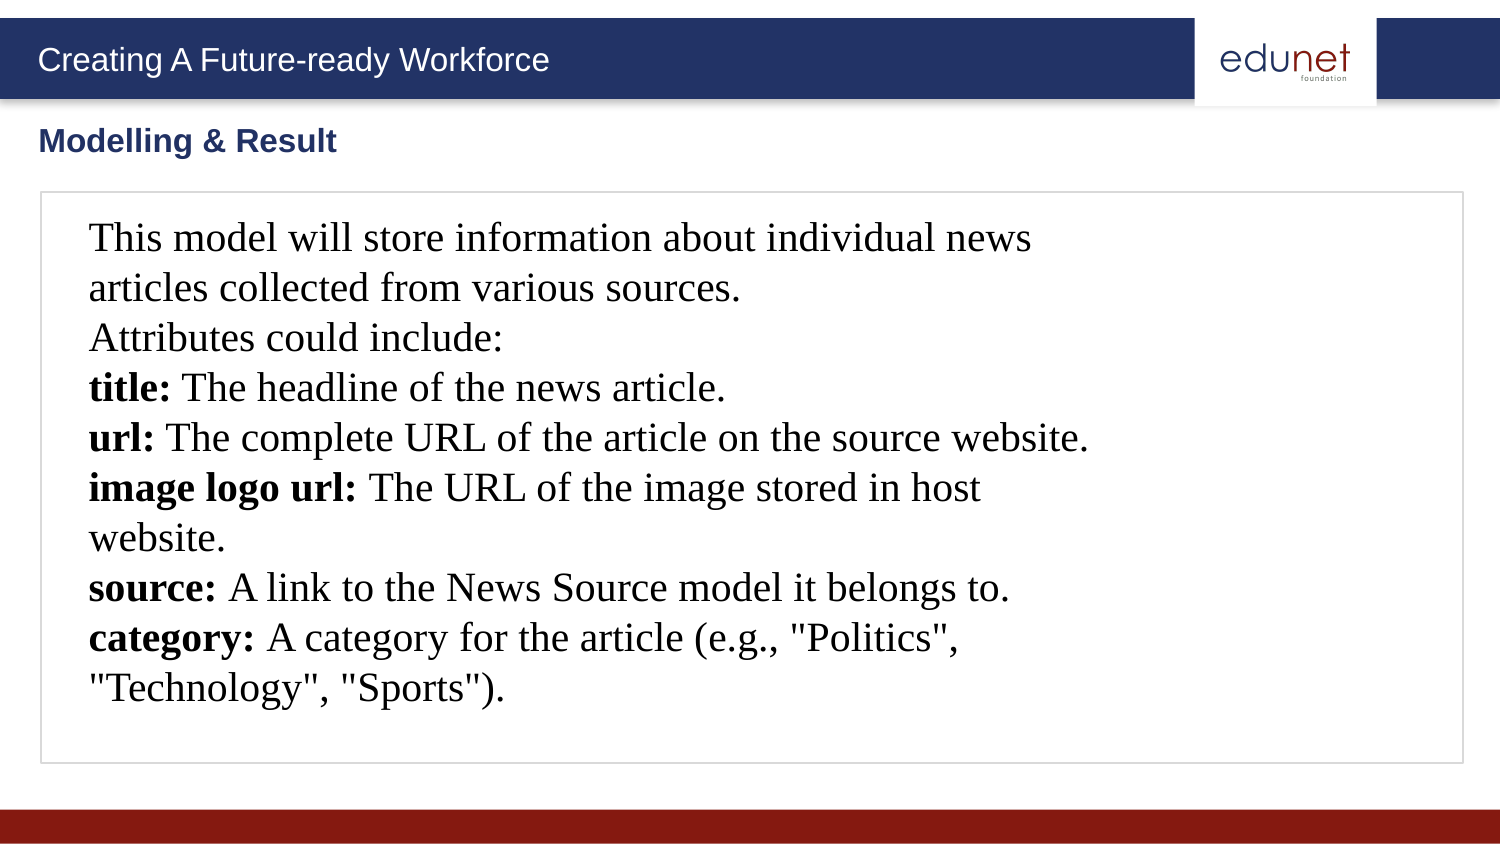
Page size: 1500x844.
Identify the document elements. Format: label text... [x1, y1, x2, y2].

text_box Modelling & Result [23, 112, 750, 167]
text_box [39, 189, 1465, 765]
text_box This model will store information about individual news articles collected from various sources. Attributes could include: title: The headline of the news article. url: The complete URL of the article on the source website. image logo url: The URL of the image stored in host website. source: A link to the News Source model it belongs to. category: A category for the article (e.g., "Politics", "Technology", "Sports"). [73, 202, 1131, 717]
picture [1215, 38, 1356, 86]
